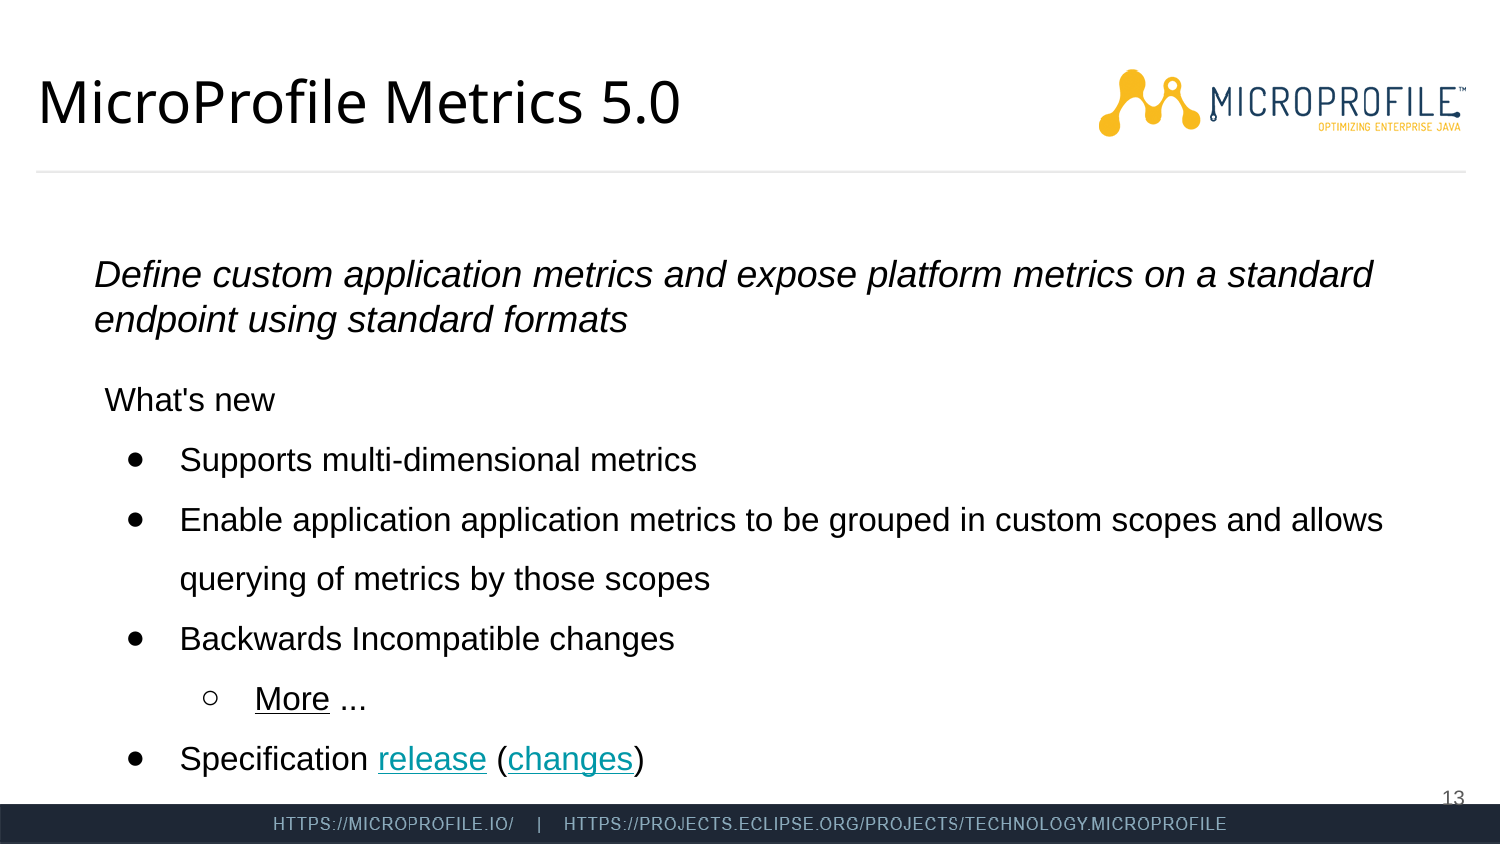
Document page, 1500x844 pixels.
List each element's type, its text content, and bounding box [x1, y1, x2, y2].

text_box What's new Supports multi-dimensional metrics Enable application application metrics to be grouped in custom scopes and allows querying of metrics by those scopes Backwards Incompatible changes More ... Specification release (changes) [89, 342, 1411, 844]
text_box Define custom application metrics and expose platform metrics on a standard endpoint using standard formats [79, 234, 1390, 308]
picture [0, 0, 1500, 844]
title MicroProfile Metrics 5.0 [22, 50, 1421, 144]
slide_number ‹#› [1411, 764, 1480, 830]
